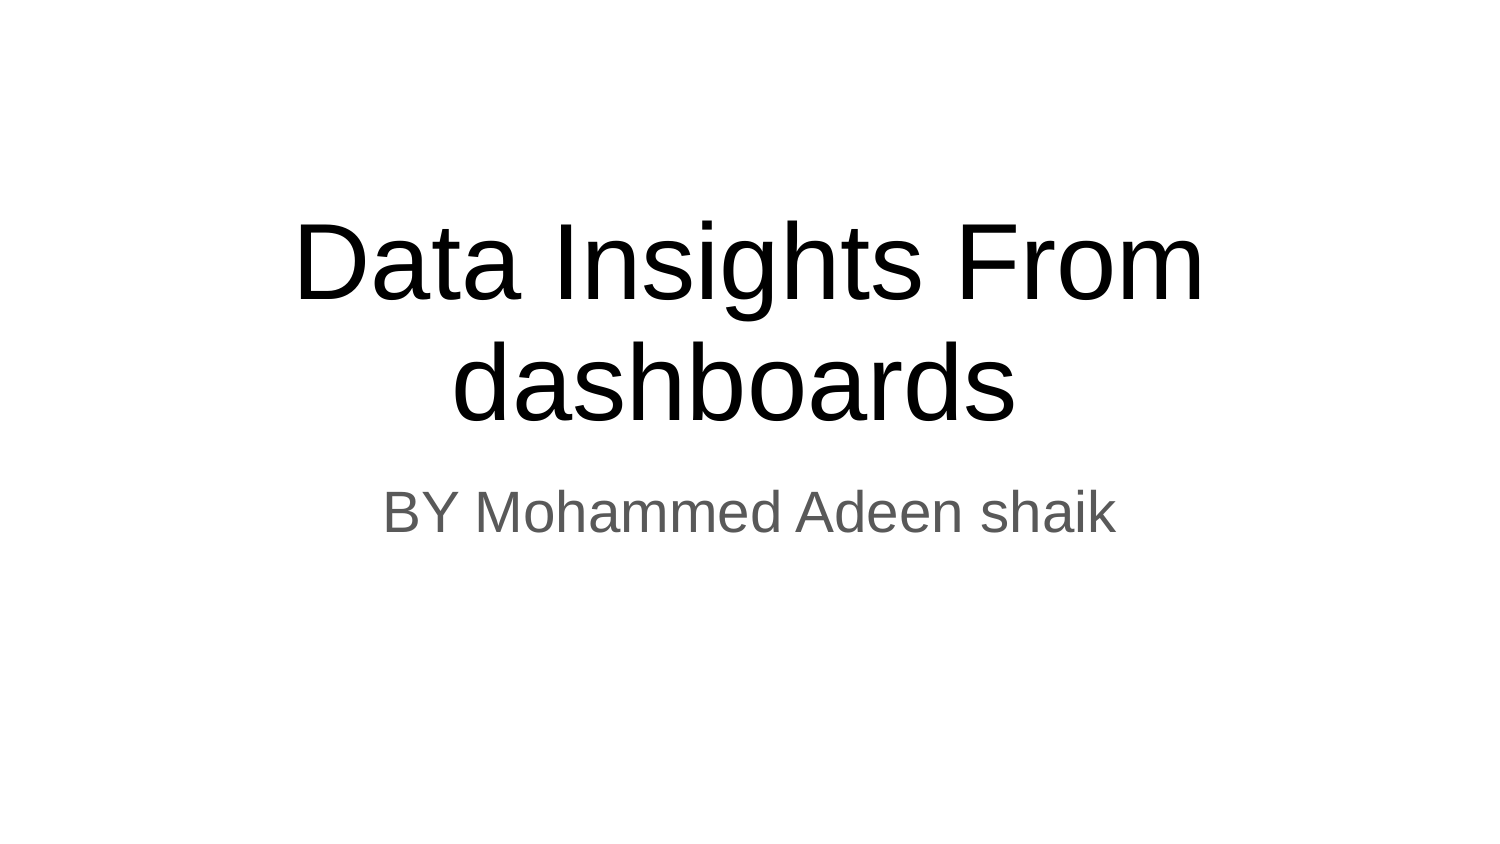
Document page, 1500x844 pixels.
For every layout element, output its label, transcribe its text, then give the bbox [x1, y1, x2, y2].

subtitle BY Mohammed Adeen shaik [51, 464, 1449, 595]
title Data Insights From dashboards [51, 122, 1449, 459]
